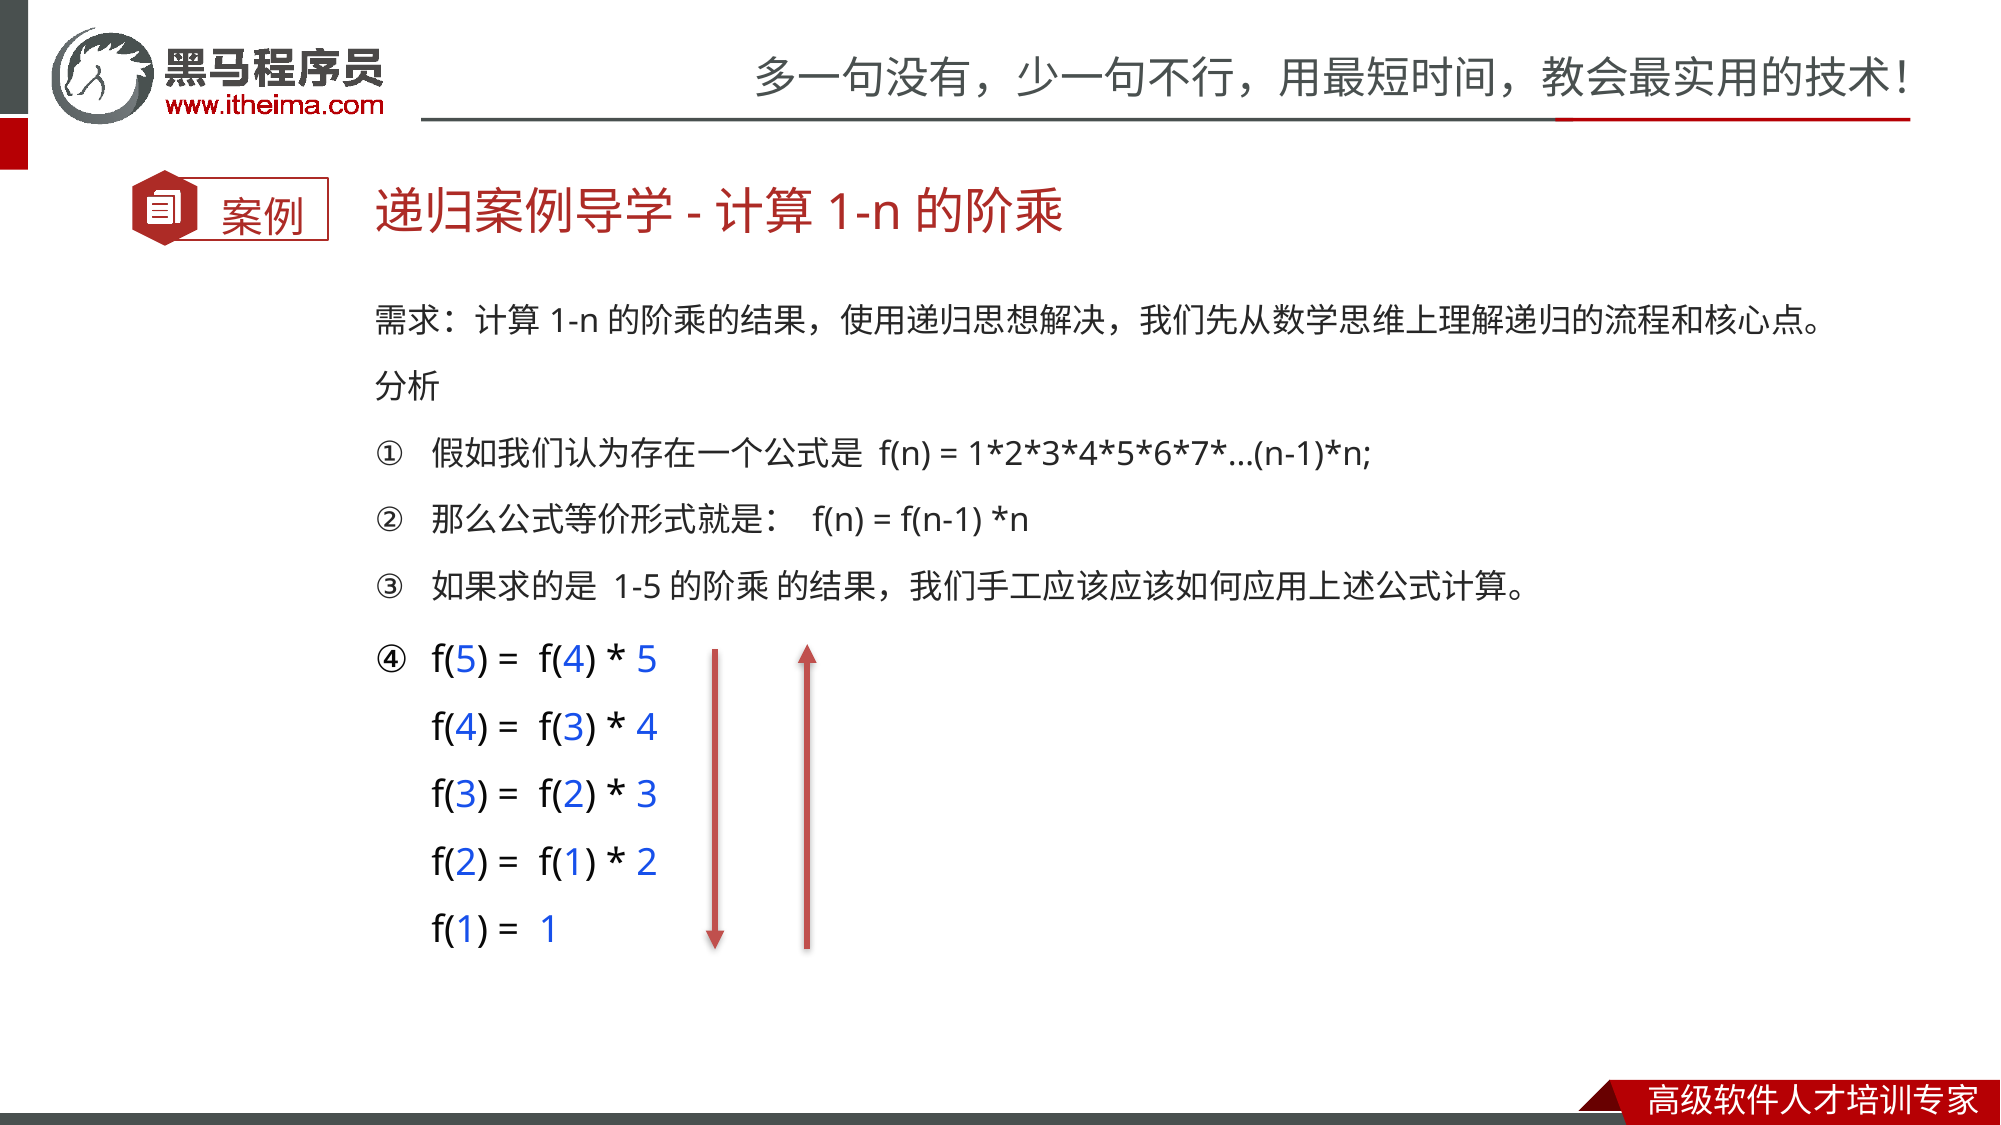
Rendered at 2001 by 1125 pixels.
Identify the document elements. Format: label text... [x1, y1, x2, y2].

list 递归案例导学-计算1-n的阶乘 [360, 166, 1872, 252]
list 需求：计算1-n的阶乘的结果，使用递归思想解决，我们先从数学思维上理解递归的流程和核心点。 分析 假如我们认为存在一个公式是 f(n) = 1*2*3*4*5*6*7*…(n-1)*n; 那么公式等价形式就是： f(n) = f(n-1) *n 如果求的是 1-5的阶乘 的结果，我们手工应该应该如何应用上述公式计算。 f(5) = f(4) * 5 f(4) = f(3) * 4 f(3) = f(2) * 3 f(2) = f(1) * 2 f(1) = 1 [360, 271, 1872, 964]
picture [50, 26, 384, 125]
picture [147, 190, 181, 224]
